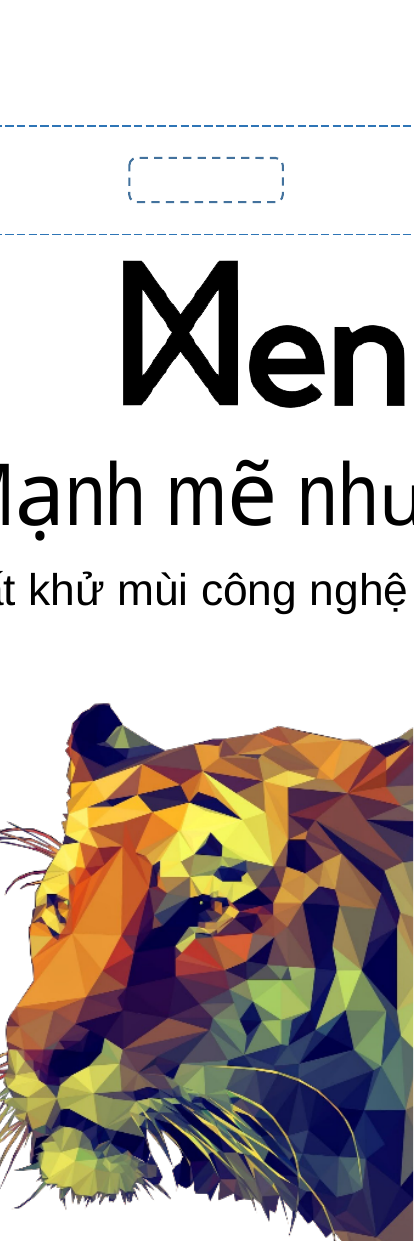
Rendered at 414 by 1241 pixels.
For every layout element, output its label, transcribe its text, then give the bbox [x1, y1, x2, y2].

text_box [0, 0, 414, 548]
picture [96, 234, 414, 430]
text_box Bít tất khử mùi công nghệ nano [0, 553, 414, 622]
picture [0, 650, 414, 1241]
